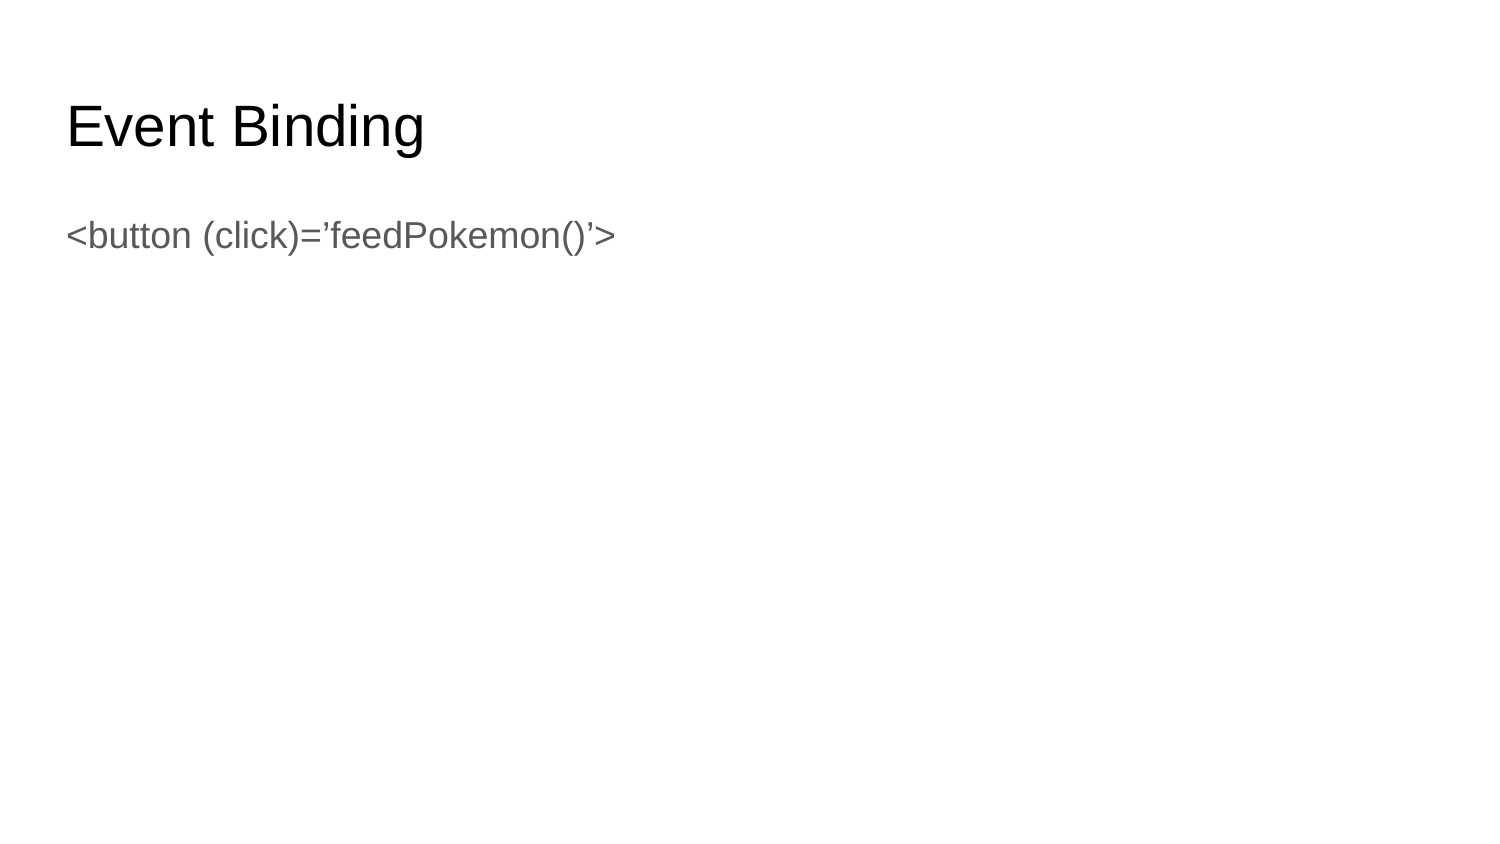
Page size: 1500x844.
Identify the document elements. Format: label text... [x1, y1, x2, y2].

list <button (click)=’feedPokemon()’> [51, 189, 1449, 750]
title Event Binding [51, 72, 1449, 167]
